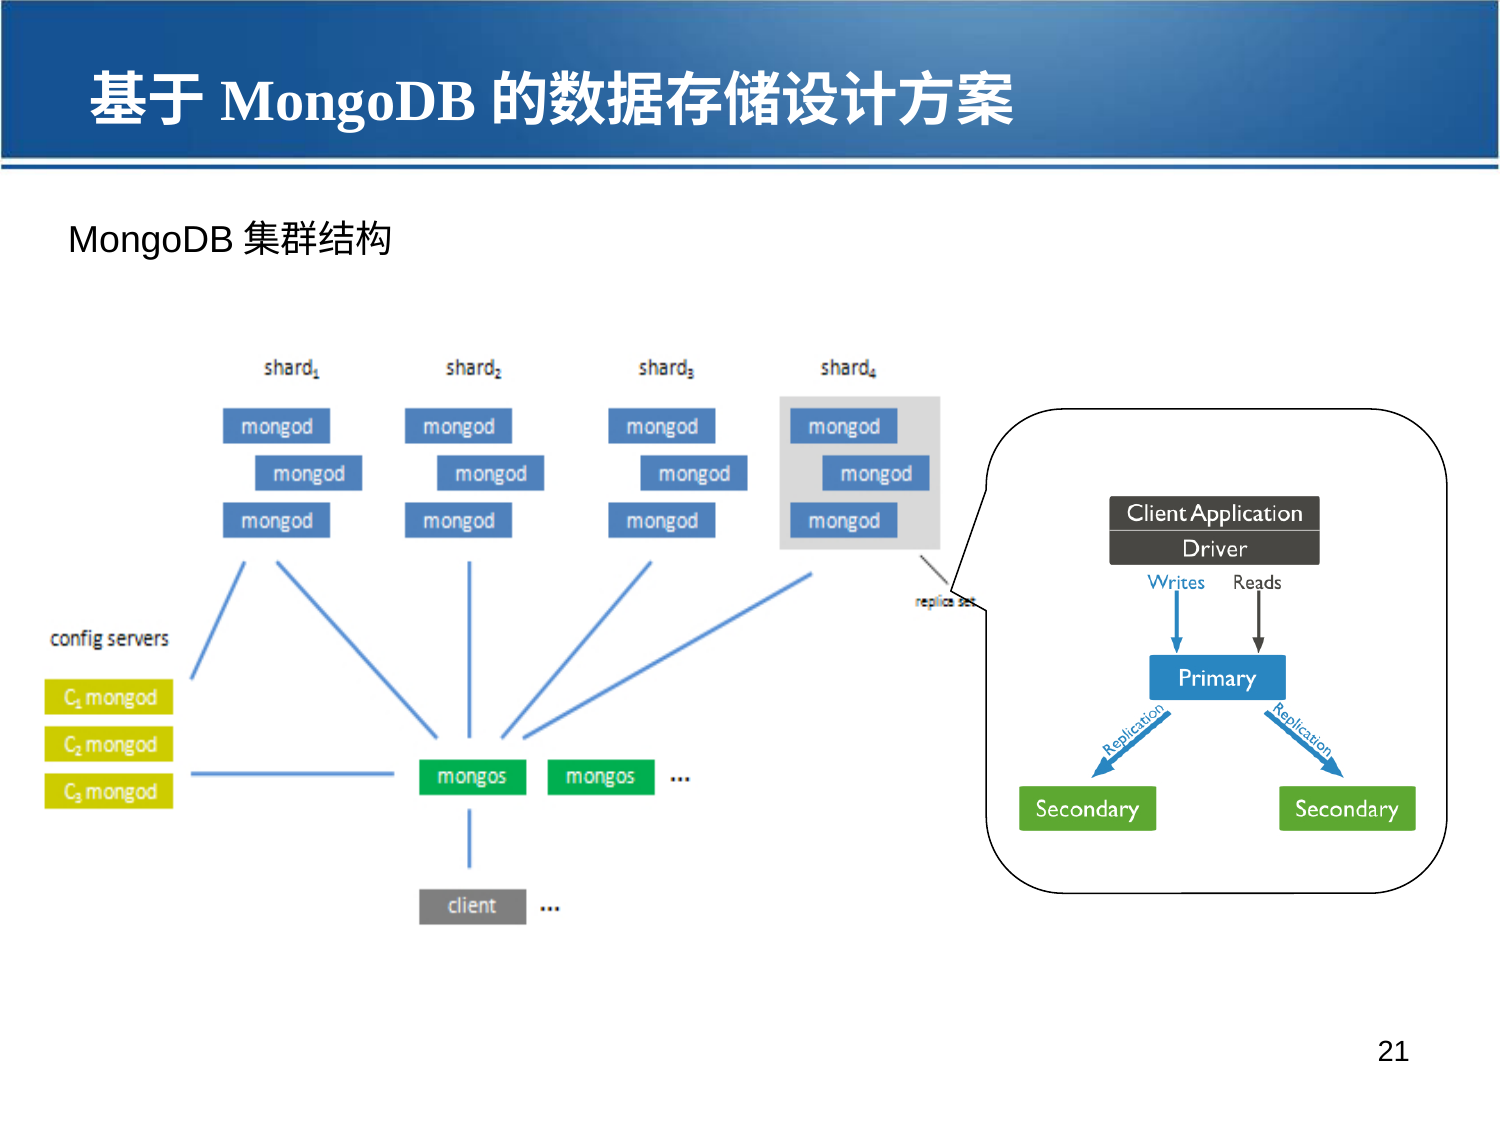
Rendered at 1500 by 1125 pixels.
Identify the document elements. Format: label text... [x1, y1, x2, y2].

picture [0, 0, 1500, 1125]
text_box 基于MongoDB的数据存储设计方案 [74, 54, 1425, 151]
text_box [991, 408, 1447, 894]
text_box MongoDB集群结构 [53, 208, 467, 268]
slide_number 21 [1074, 1024, 1426, 1103]
